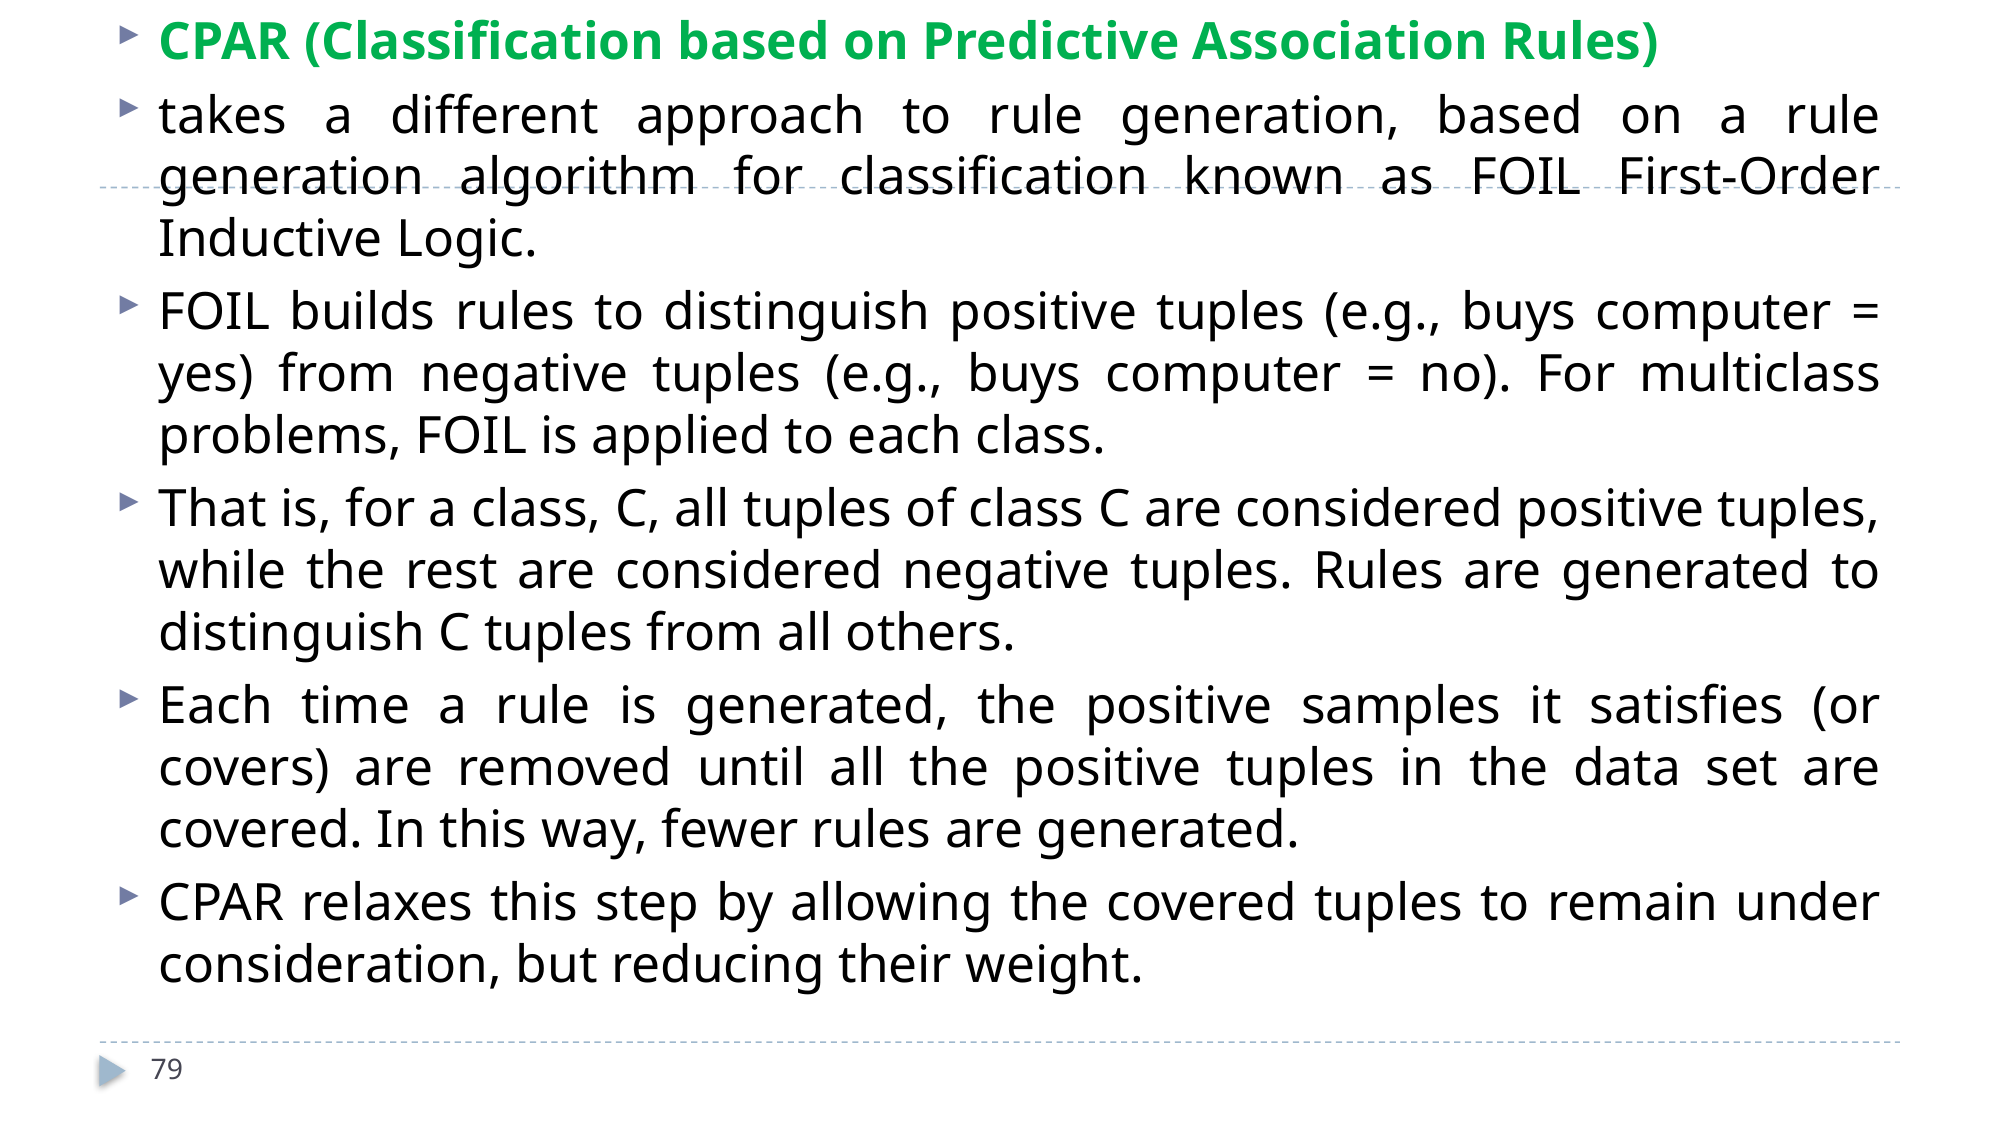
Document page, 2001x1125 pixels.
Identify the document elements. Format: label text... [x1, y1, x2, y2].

slide_number 79 [133, 1042, 568, 1103]
list CPAR (Classification based on Predictive Association Rules) takes a different approach to rule generation, based on a rule generation algorithm for classification known as FOIL First-Order Inductive Logic. FOIL builds rules to distinguish positive tuples (e.g., buys computer = yes) from negative tuples (e.g., buys computer = no). For multiclass problems, FOIL is applied to each class. That is, for a class, C, all tuples of class C are considered positive tuples, while the rest are considered negative tuples. Rules are generated to distinguish C tuples from all others. Each time a rule is generated, the positive samples it satisfies (or covers) are removed until all the positive tuples in the data set are covered. In this way, fewer rules are generated. CPAR relaxes this step by allowing the covered tuples to remain under consideration, but reducing their weight. [99, 0, 1900, 1010]
